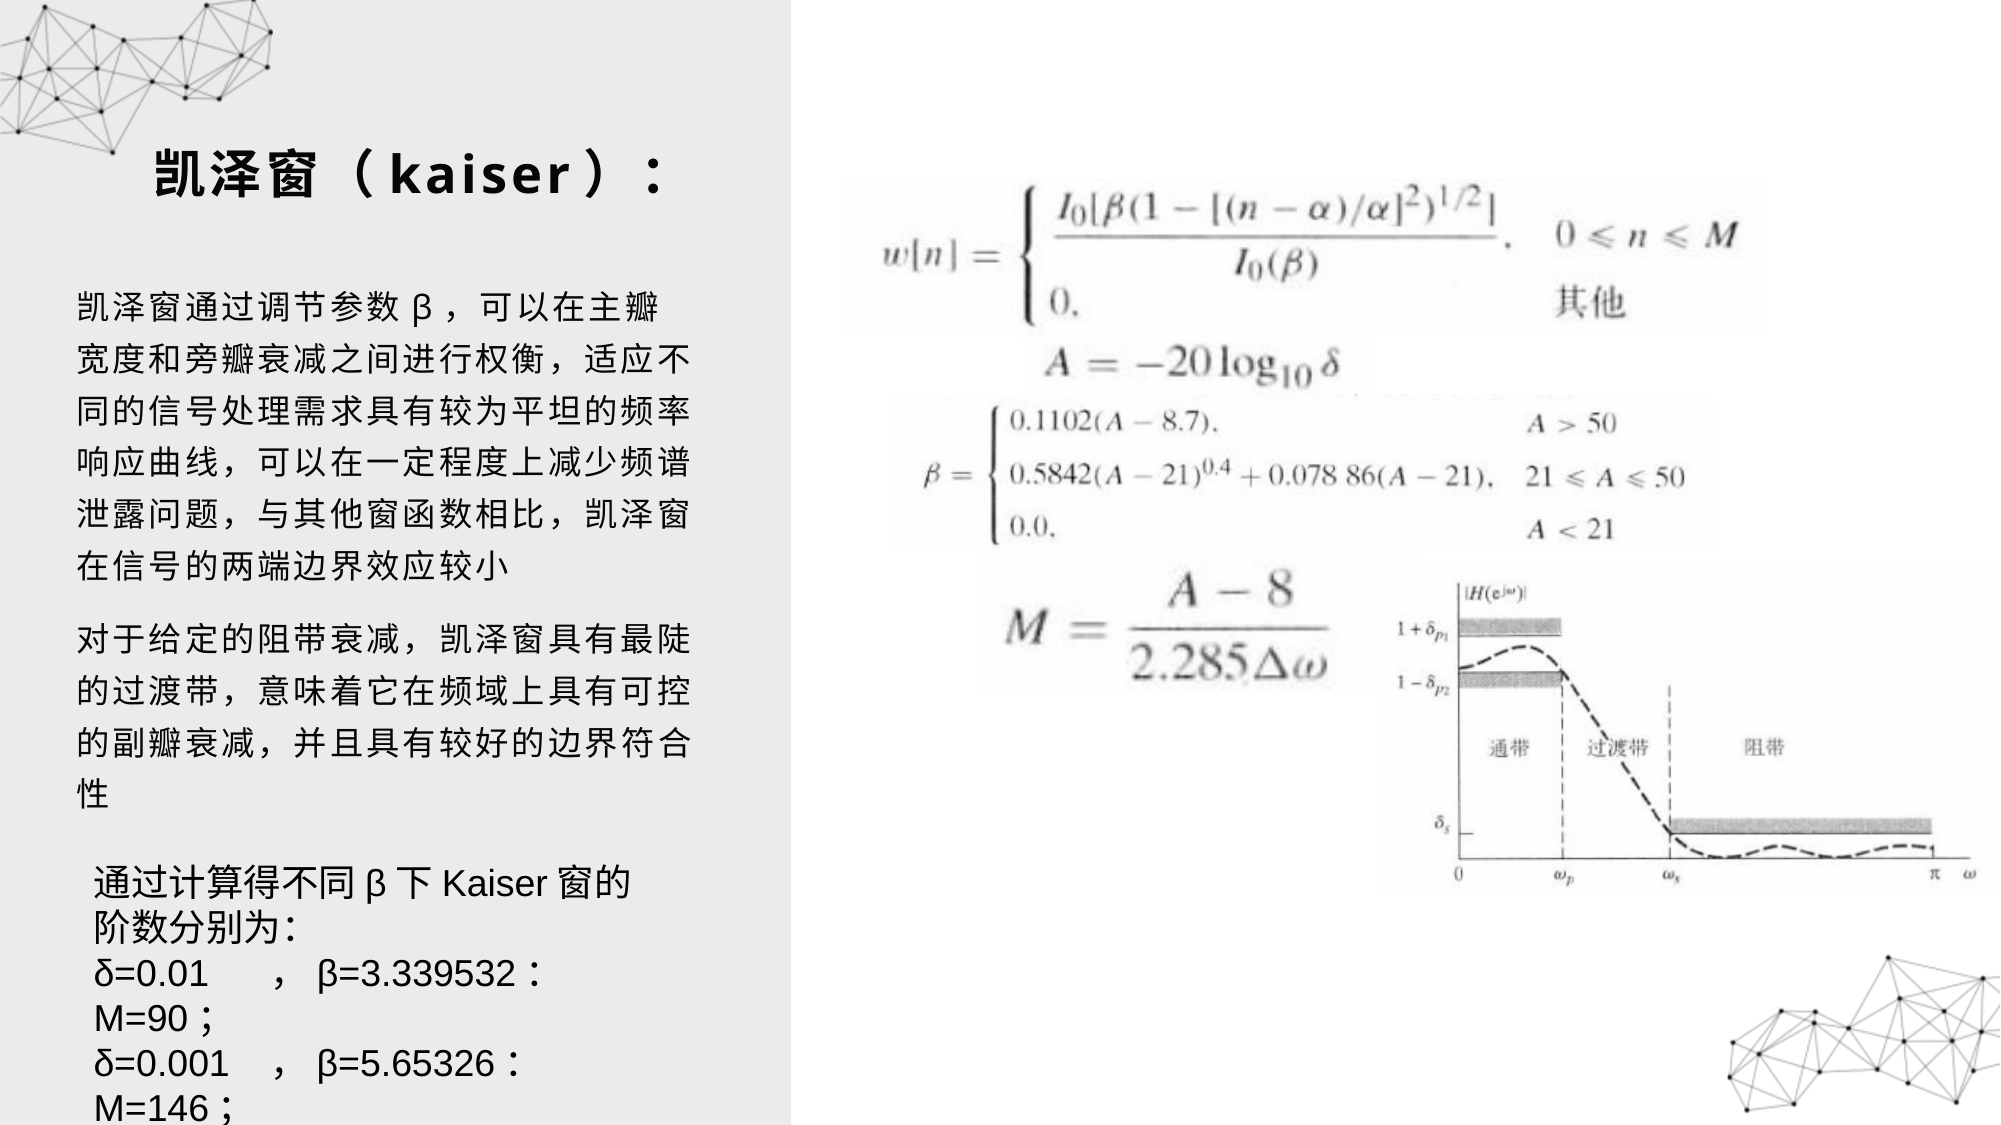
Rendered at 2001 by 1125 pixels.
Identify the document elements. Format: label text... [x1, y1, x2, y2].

picture [1728, 949, 2000, 1124]
text_box 通过计算得不同β下Kaiser窗的阶数分别为： δ=0.01 ，β=3.339532：M=90； δ=0.001 ，β=5.65326：M=146； δ =0.0001，β=7.85726：M=202； [78, 851, 660, 1125]
title 凯泽窗（kaiser）： [100, 131, 750, 276]
picture [1, 0, 272, 161]
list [841, 178, 1765, 337]
picture [892, 336, 2000, 893]
list 凯泽窗通过调节参数β，可以在主瓣宽度和旁瓣衰减之间进行权衡，适应不同的信号处理需求具有较为平坦的频率响应曲线，可以在一定程度上减少频谱泄露问题，与其他窗函数相比，凯泽窗在信号的两端边界效应较小 对于给定的阻带衰减，凯泽窗具有最陡的过渡带，意味着它在频域上具有可控的副瓣衰减，并且具有较好的边界符合性 [61, 266, 711, 938]
